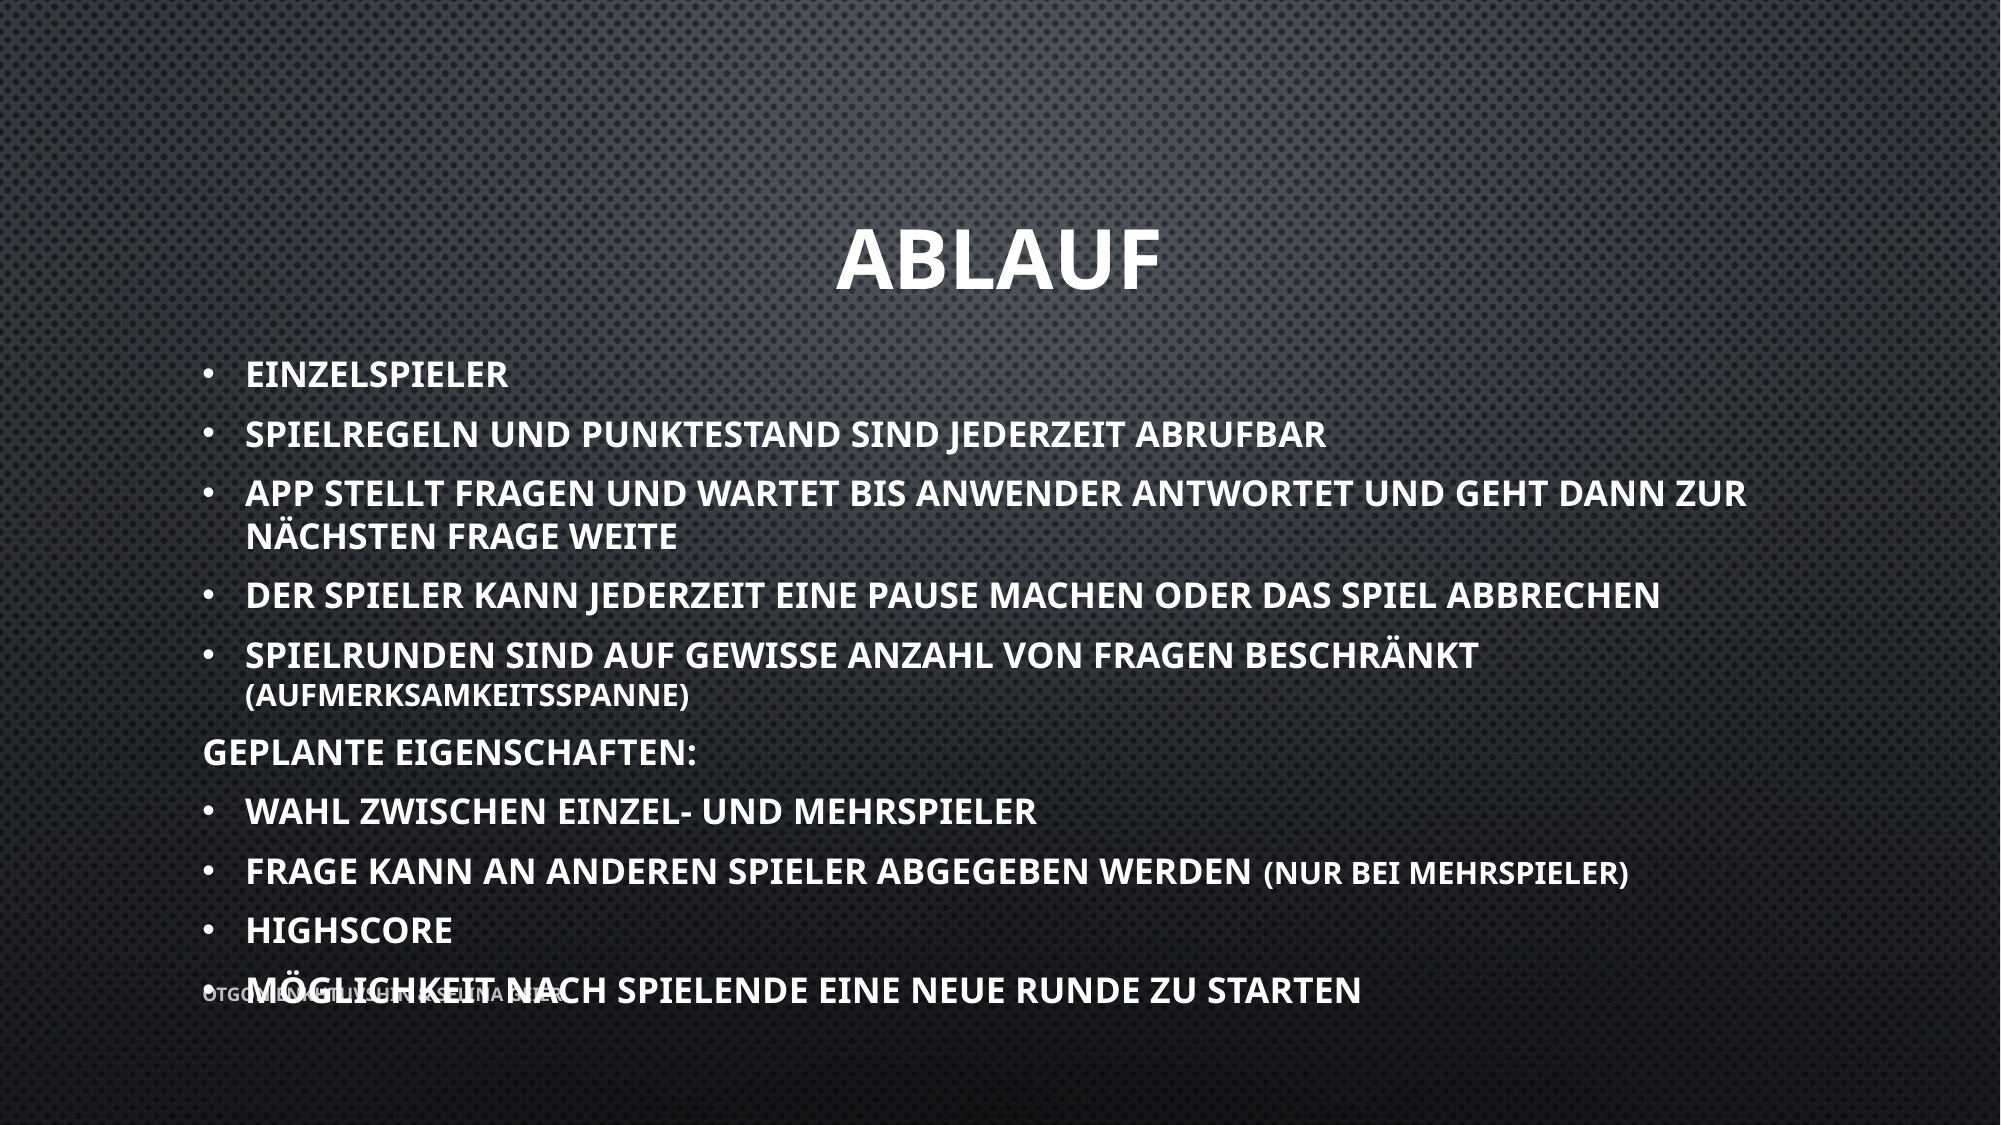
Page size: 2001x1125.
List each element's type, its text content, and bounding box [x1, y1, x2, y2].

footer OTGON ENKHTUVSHIN & SELINA GEIER [187, 965, 1425, 1025]
title Ablauf [187, 99, 1813, 344]
list Einzelspieler Spielregeln und Punktestand sind jederzeit abrufbar App stellt Fragen und wartet bis Anwender antwortet und geht dann zur nächsten Frage weite Der Spieler kann jederzeit eine Pause machen oder das Spiel abbrechen Spielrunden sind auf gewisse Anzahl von Fragen beschränkt (Aufmerksamkeitsspanne) Geplante Eigenschaften: Wahl zwischen Einzel- und Mehrspieler Frage kann an anderen Spieler abgegeben werden (nur bei Mehrspieler) Highscore Möglichkeit nach Spielende eine neue Runde zu starten [187, 344, 1813, 1023]
